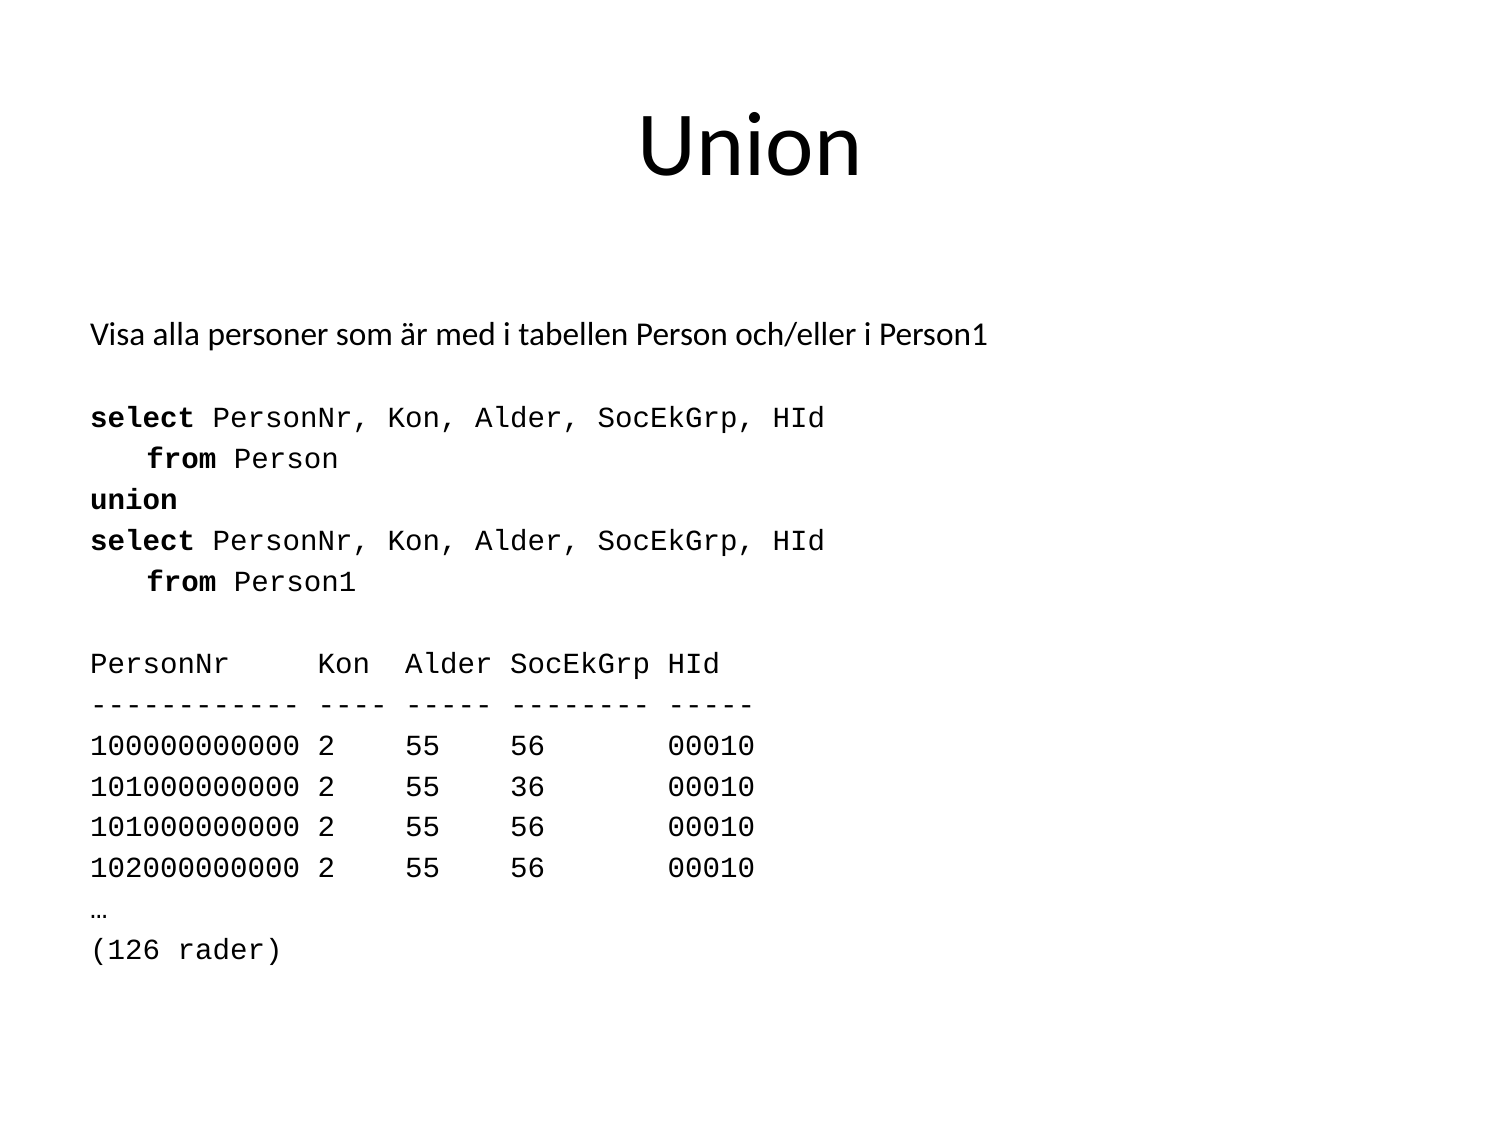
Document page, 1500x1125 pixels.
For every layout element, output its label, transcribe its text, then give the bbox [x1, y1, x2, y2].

title Union [75, 45, 1425, 233]
list Visa alla personer som är med i tabellen Person och/eller i Person1 select PersonNr, Kon, Alder, SocEkGrp, HId from Person union select PersonNr, Kon, Alder, SocEkGrp, HId from Person1 PersonNr Kon Alder SocEkGrp HId ------------ ---- ----- -------- ----- 100000000000 2 55 56 00010 101000000000 2 55 36 00010 101000000000 2 55 56 00010 102000000000 2 55 56 00010 … (126 rader) [75, 262, 1425, 1005]
